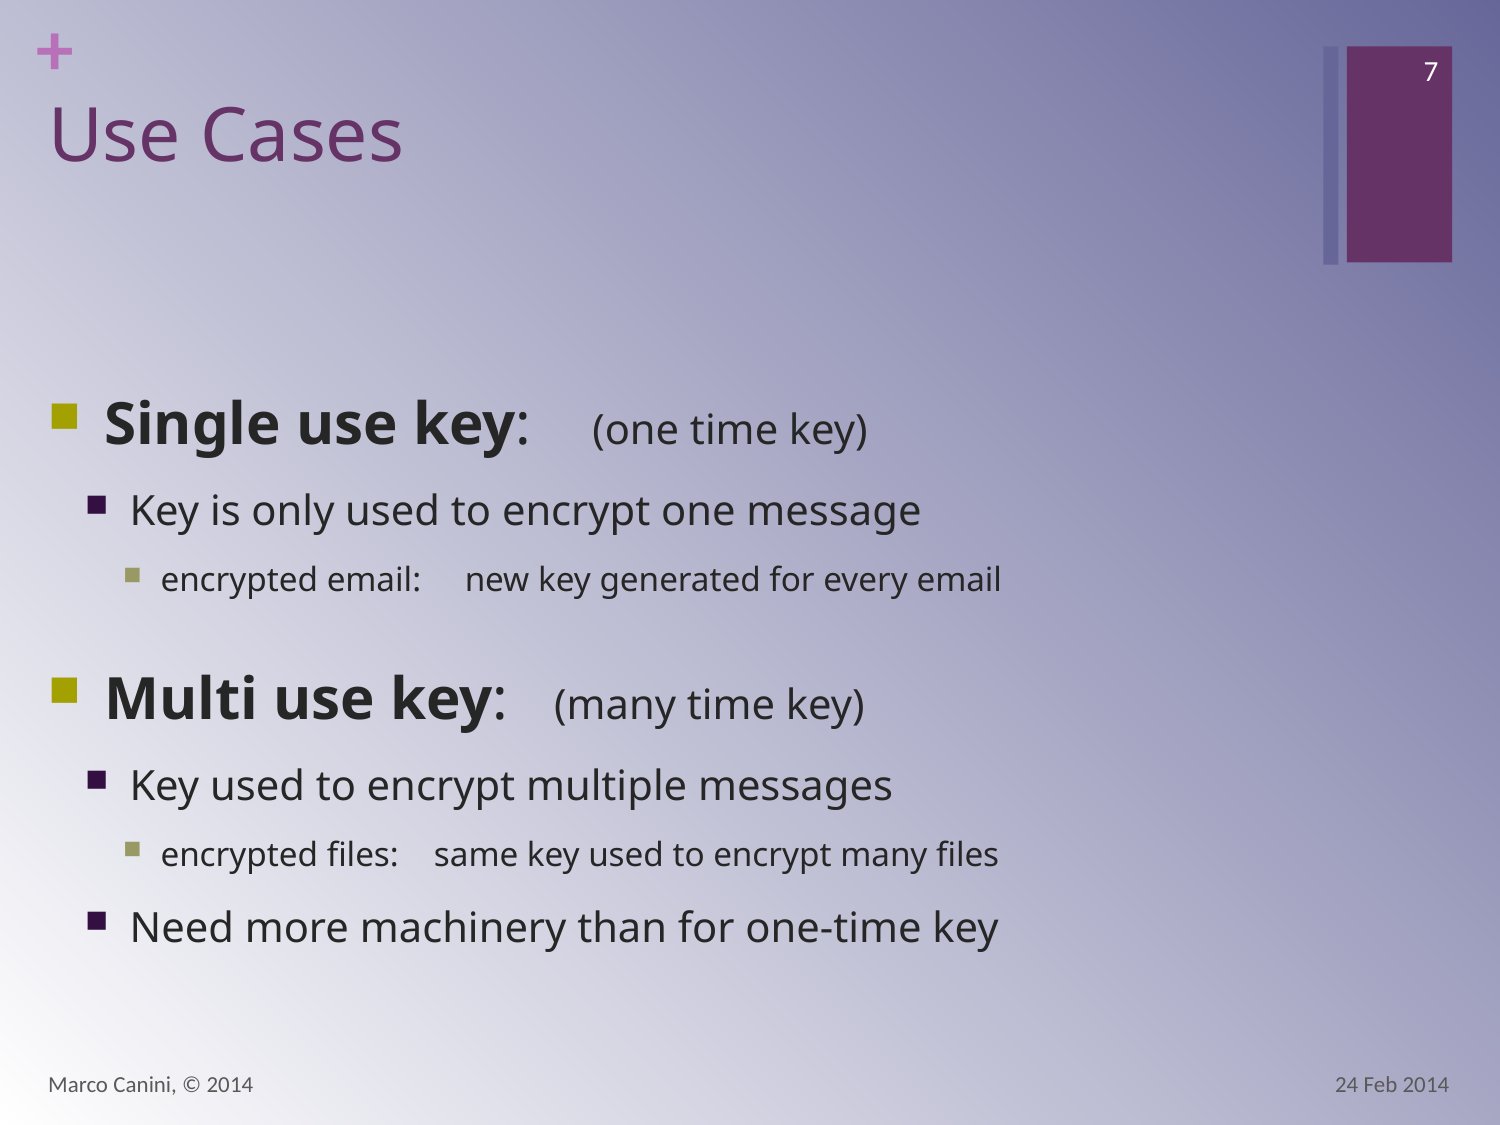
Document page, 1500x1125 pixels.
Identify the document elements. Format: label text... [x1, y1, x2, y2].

list Single use key: (one time key) Key is only used to encrypt one message encrypted email: new key generated for every email Multi use key: (many time key) Key used to encrypt multiple messages encrypted files: same key used to encrypt many files Need more machinery than for one-time key [33, 262, 1465, 1054]
slide_number 7 [1362, 39, 1454, 100]
footer Marco Canini, © 2014 [33, 1053, 1038, 1114]
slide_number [1114, 1053, 1465, 1114]
title Use Cases [33, 79, 1322, 262]
